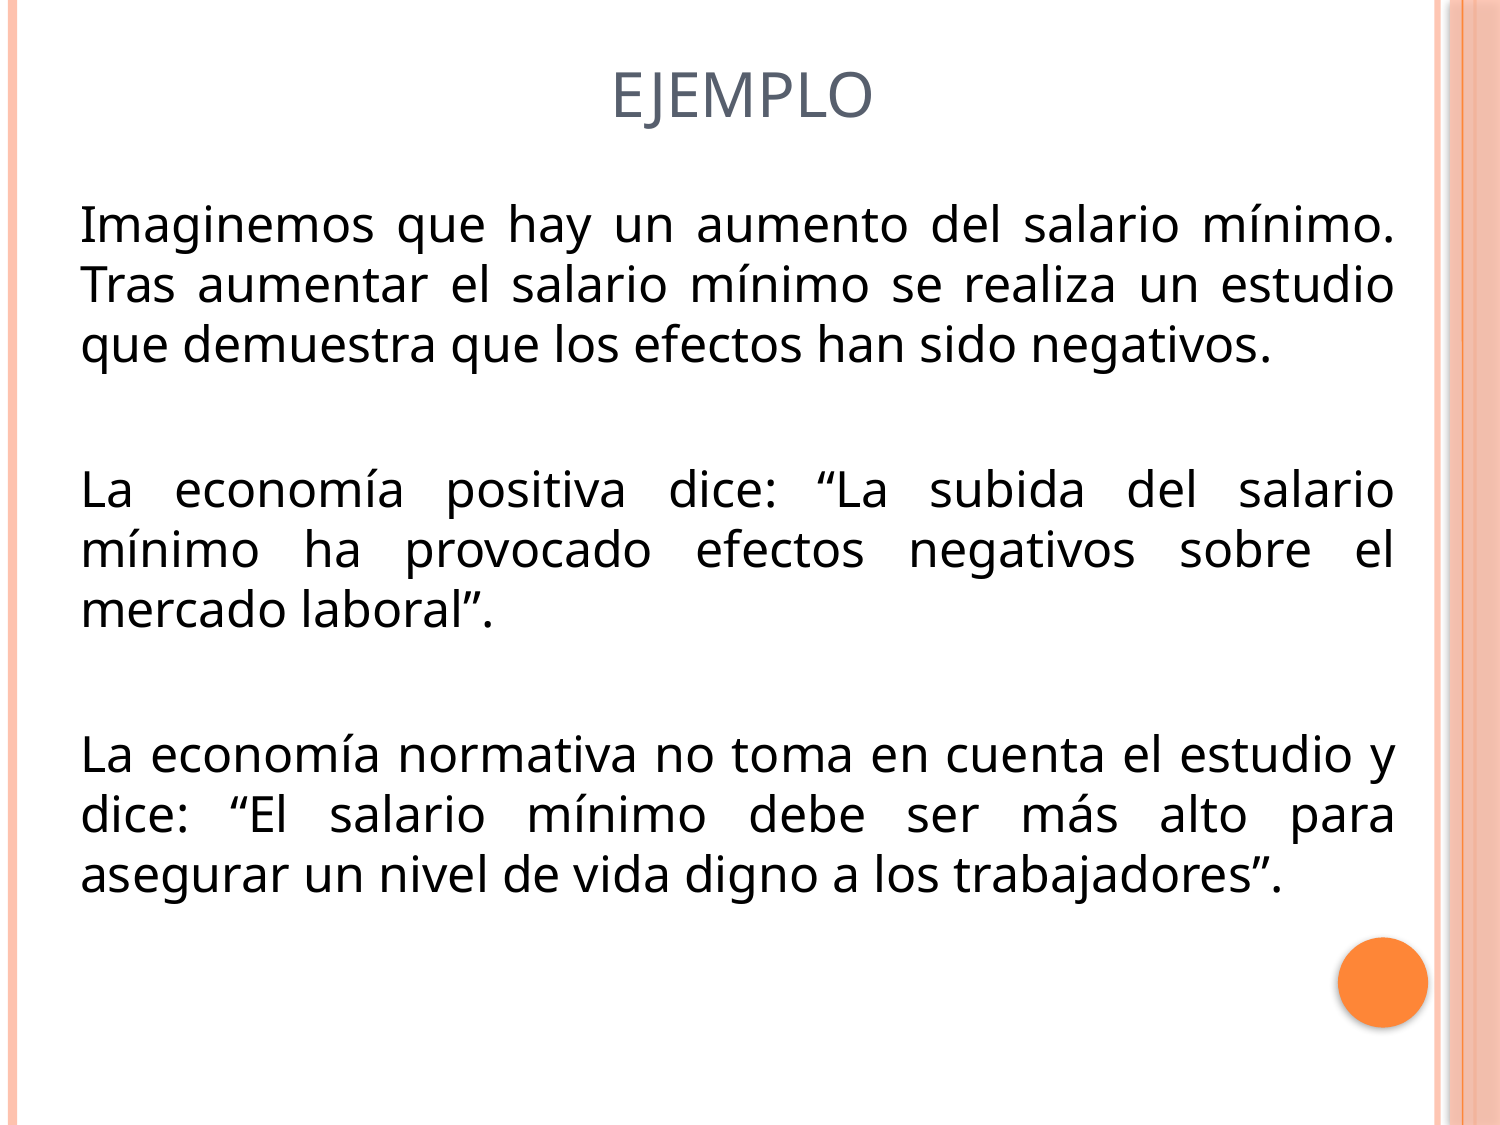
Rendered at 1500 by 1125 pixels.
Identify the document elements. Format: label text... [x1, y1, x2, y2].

list Imaginemos que hay un aumento del salario mínimo. Tras aumentar el salario mínimo se realiza un estudio que demuestra que los efectos han sido negativos. La economía positiva dice: “La subida del salario mínimo ha provocado efectos negativos sobre el mercado laboral”. La economía normativa no toma en cuenta el estudio y dice: “El salario mínimo debe ser más alto para asegurar un nivel de vida digno a los trabajadores”. [64, 184, 1412, 1063]
title Ejemplo [75, 45, 1412, 138]
